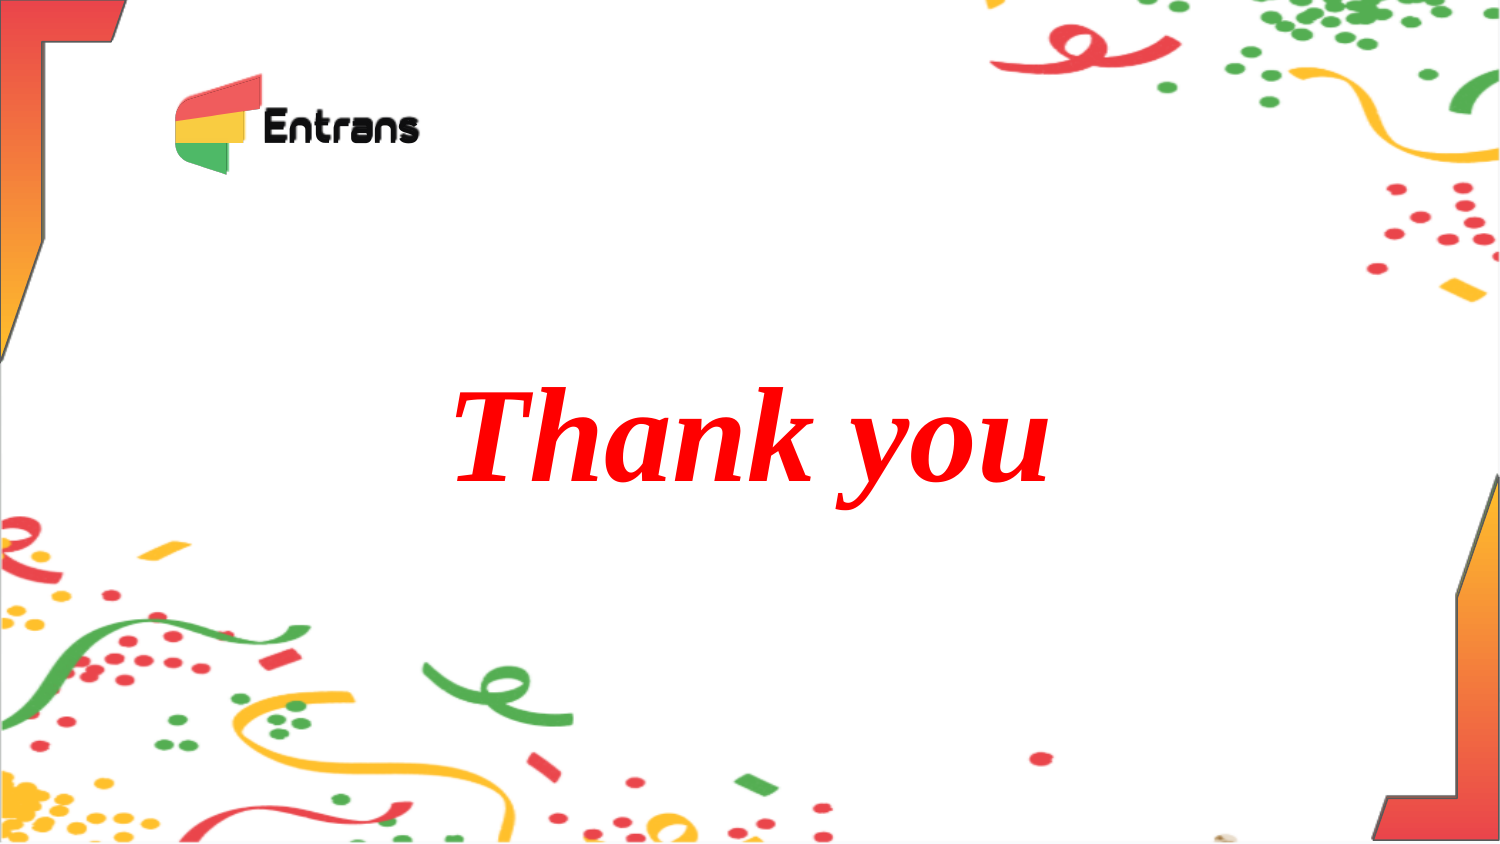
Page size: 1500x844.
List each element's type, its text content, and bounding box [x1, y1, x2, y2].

text_box [1373, 540, 1499, 841]
text_box [0, 0, 126, 363]
picture [0, 0, 1500, 844]
text_box [1486, 477, 1499, 513]
text_box Thank you [428, 338, 1071, 516]
